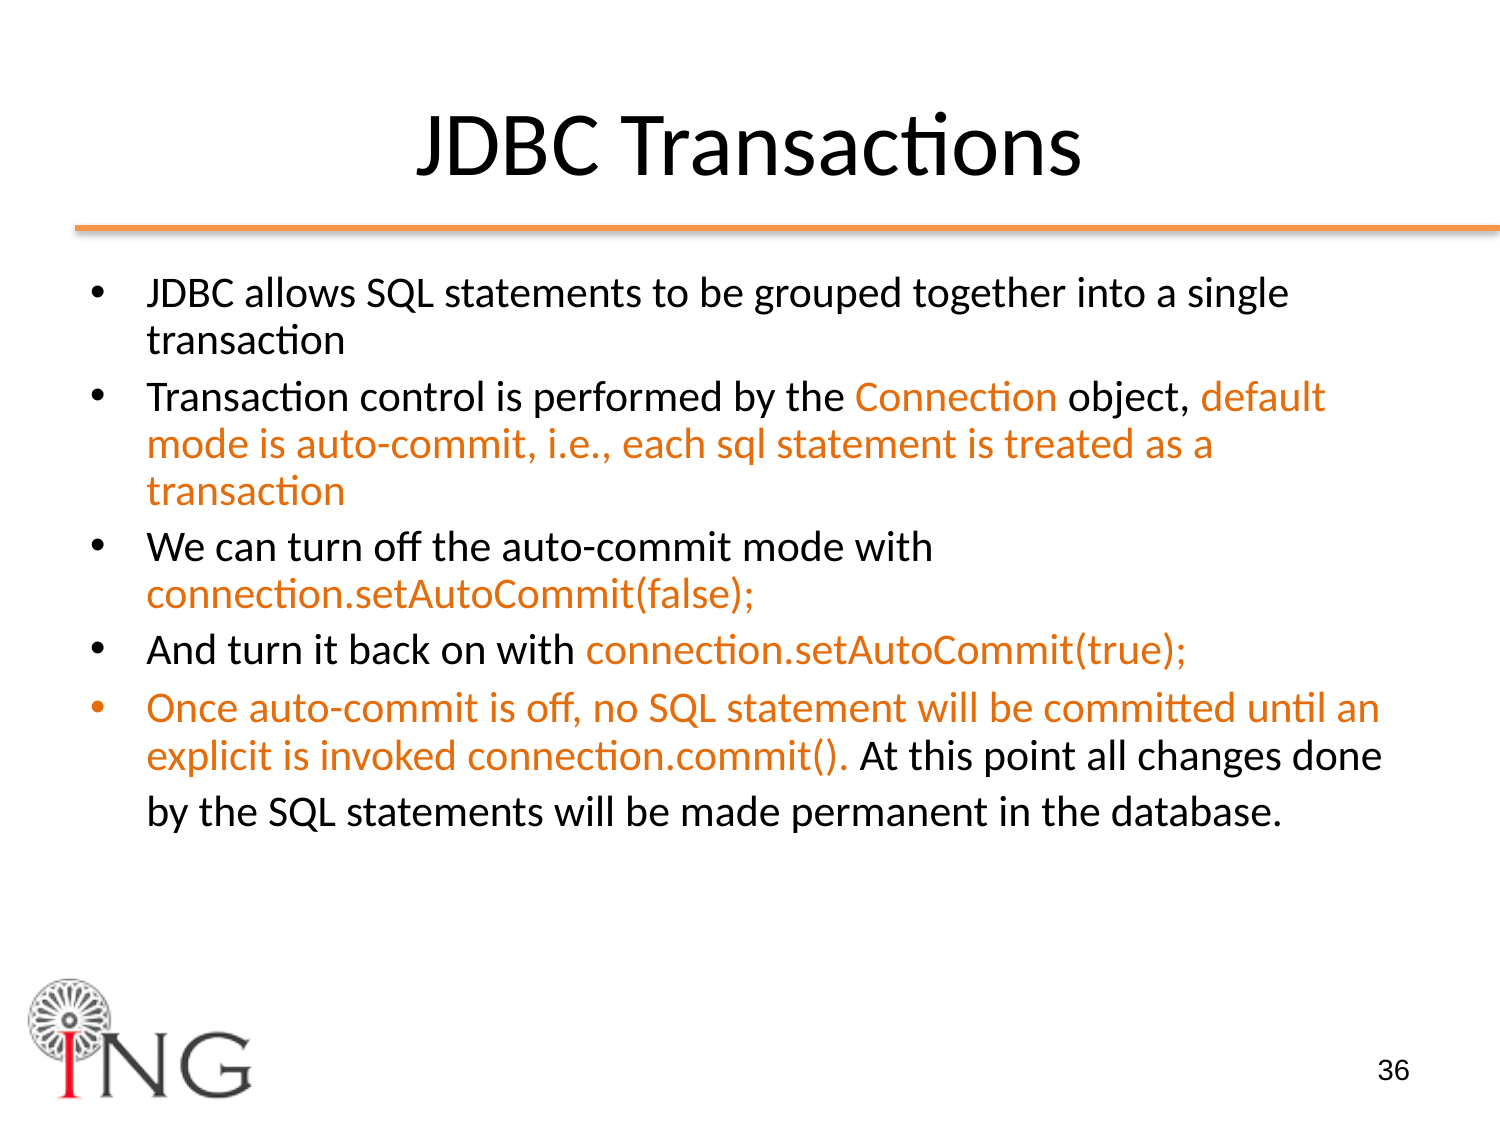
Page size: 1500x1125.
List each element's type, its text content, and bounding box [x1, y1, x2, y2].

slide_number 36 [629, 1043, 1425, 1104]
title JDBC Transactions [75, 45, 1425, 233]
picture [3, 956, 281, 1125]
list JDBC allows SQL statements to be grouped together into a single transaction Transaction control is performed by the Connection object, default mode is auto-commit, i.e., each sql statement is treated as a transaction We can turn off the auto-commit mode with connection.setAutoCommit(false); And turn it back on with connection.setAutoCommit(true); Once auto-commit is off, no SQL statement will be committed until an explicit is invoked connection.commit(). At this point all changes done by the SQL statements will be made permanent in the database. [75, 262, 1425, 1005]
